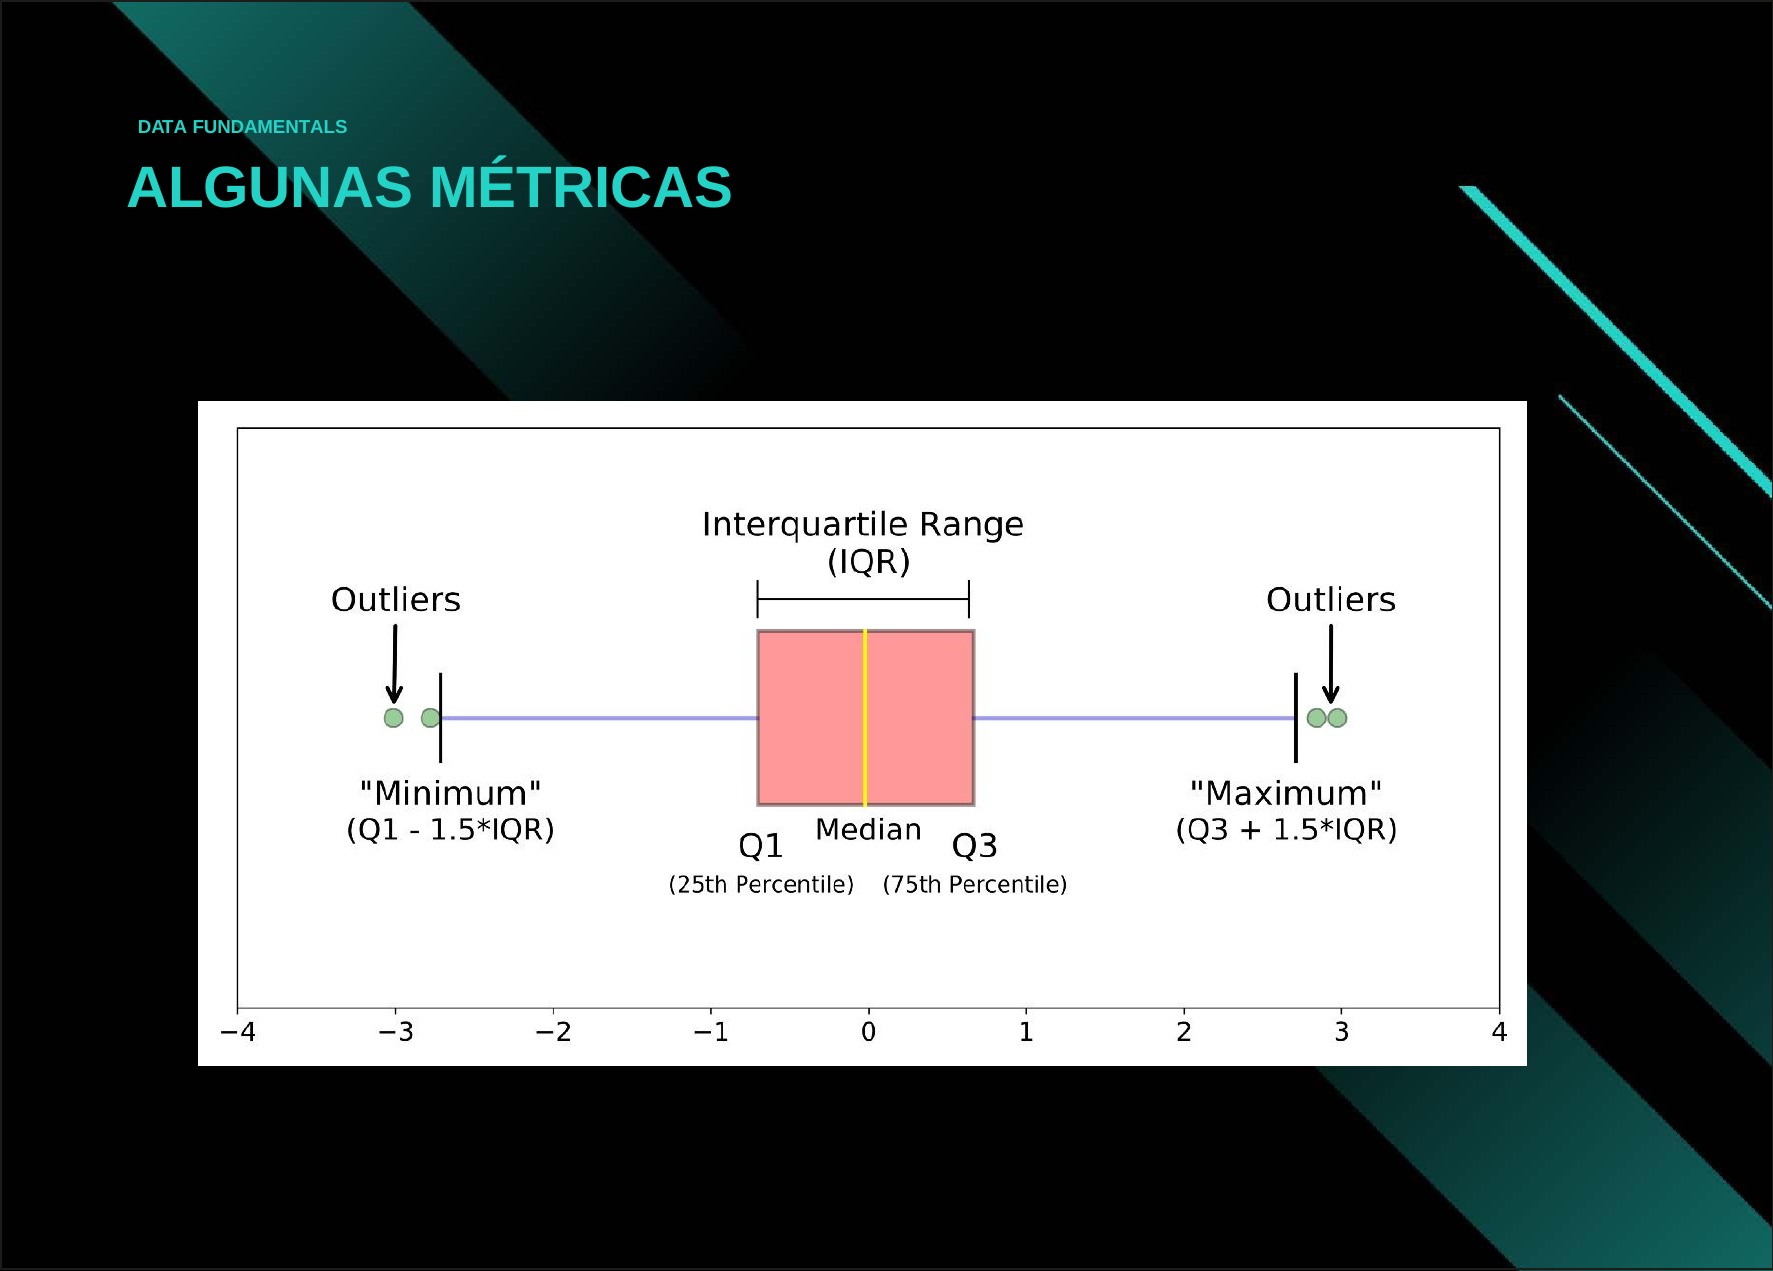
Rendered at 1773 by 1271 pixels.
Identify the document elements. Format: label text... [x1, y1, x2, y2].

text_box [1, 1, 1773, 1270]
picture [197, 401, 1527, 1067]
title ALGUNAS MÉTRICAS [124, 147, 738, 362]
picture [0, 0, 1773, 1271]
text_box DATA FUNDAMENTALS [135, 113, 349, 138]
